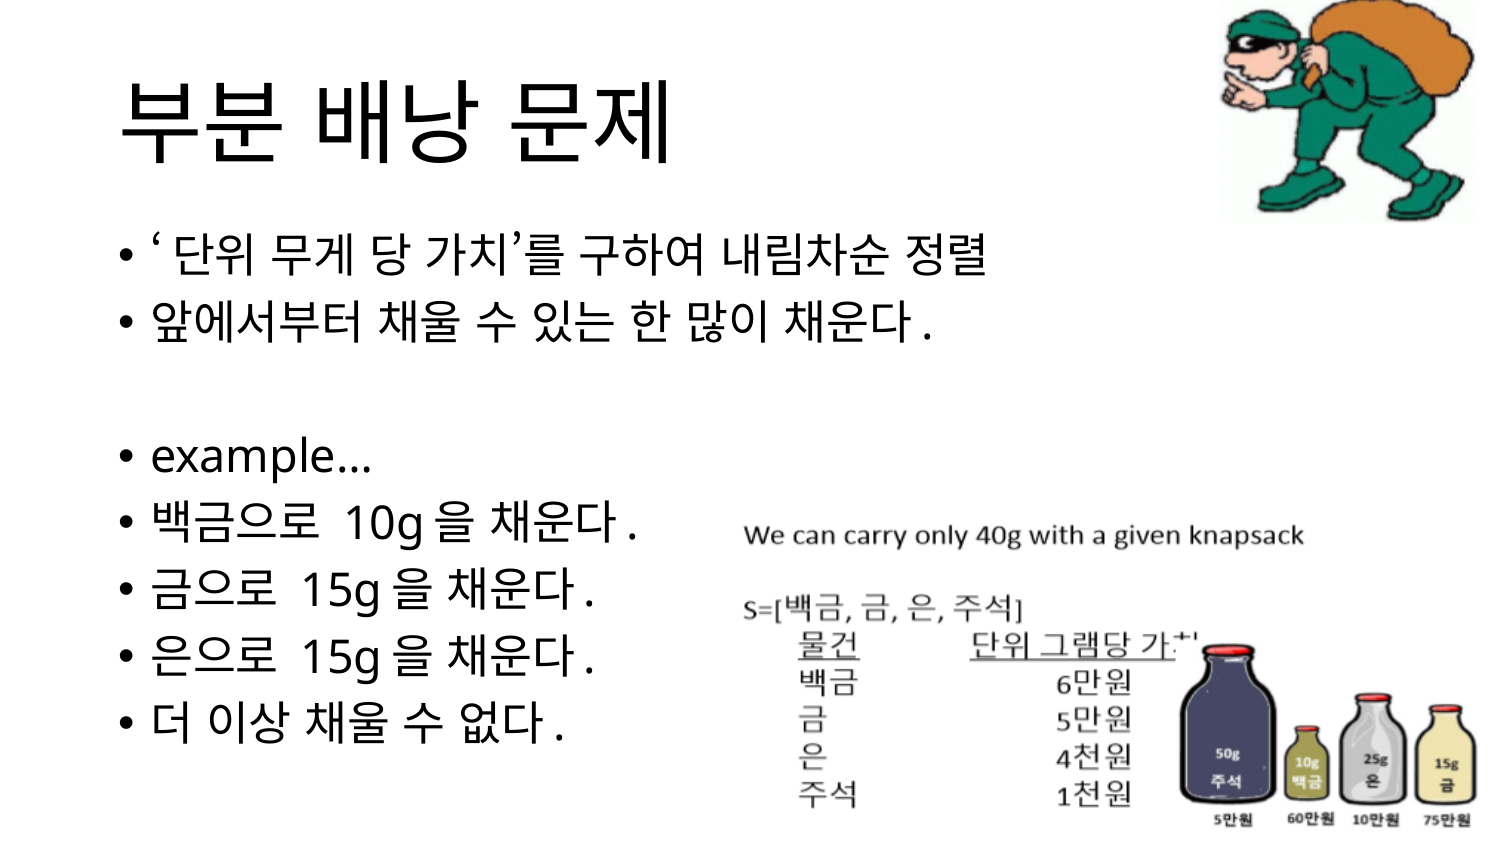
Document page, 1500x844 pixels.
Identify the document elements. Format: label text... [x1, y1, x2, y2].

picture [733, 516, 1500, 844]
list ‘단위 무게 당 가치’를 구하여 내림차순 정렬 앞에서부터 채울 수 있는 한 많이 채운다. example… 백금으로 10g을 채운다. 금으로 15g을 채운다. 은으로 15g을 채운다. 더 이상 채울 수 없다. [103, 224, 1397, 760]
picture [1191, 0, 1500, 236]
title 부분 배낭 문제 [103, 44, 1191, 208]
